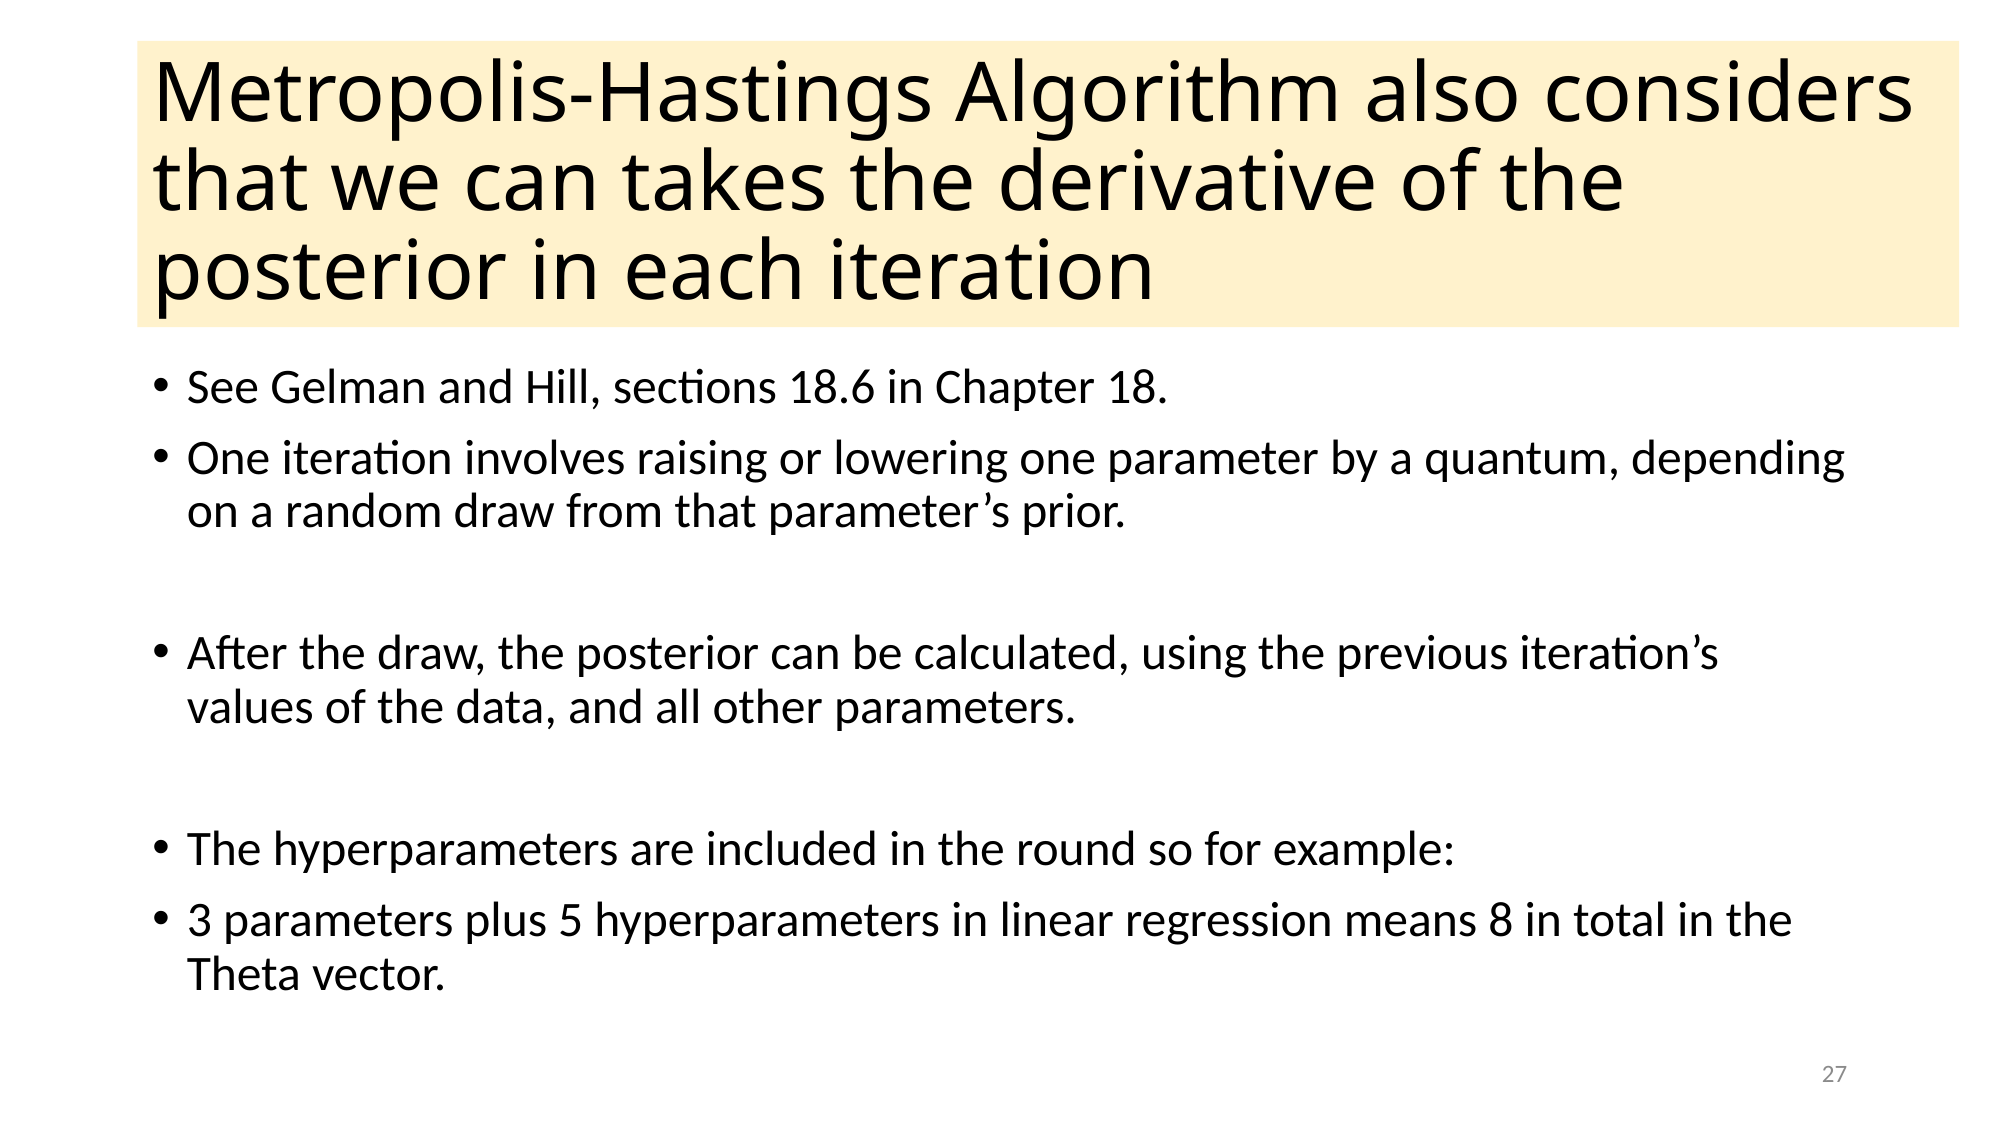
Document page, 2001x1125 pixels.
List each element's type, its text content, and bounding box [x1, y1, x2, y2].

list See Gelman and Hill, sections 18.6 in Chapter 18. One iteration involves raising or lowering one parameter by a quantum, depending on a random draw from that parameter’s prior. After the draw, the posterior can be calculated, using the previous iteration’s values of the data, and all other parameters. The hyperparameters are included in the round so for example: 3 parameters plus 5 hyperparameters in linear regression means 8 in total in the Theta vector. [137, 353, 1863, 1014]
slide_number 27 [1412, 1042, 1863, 1103]
title Metropolis-Hastings Algorithm also considers that we can takes the derivative of the posterior in each iteration [137, 40, 1960, 328]
